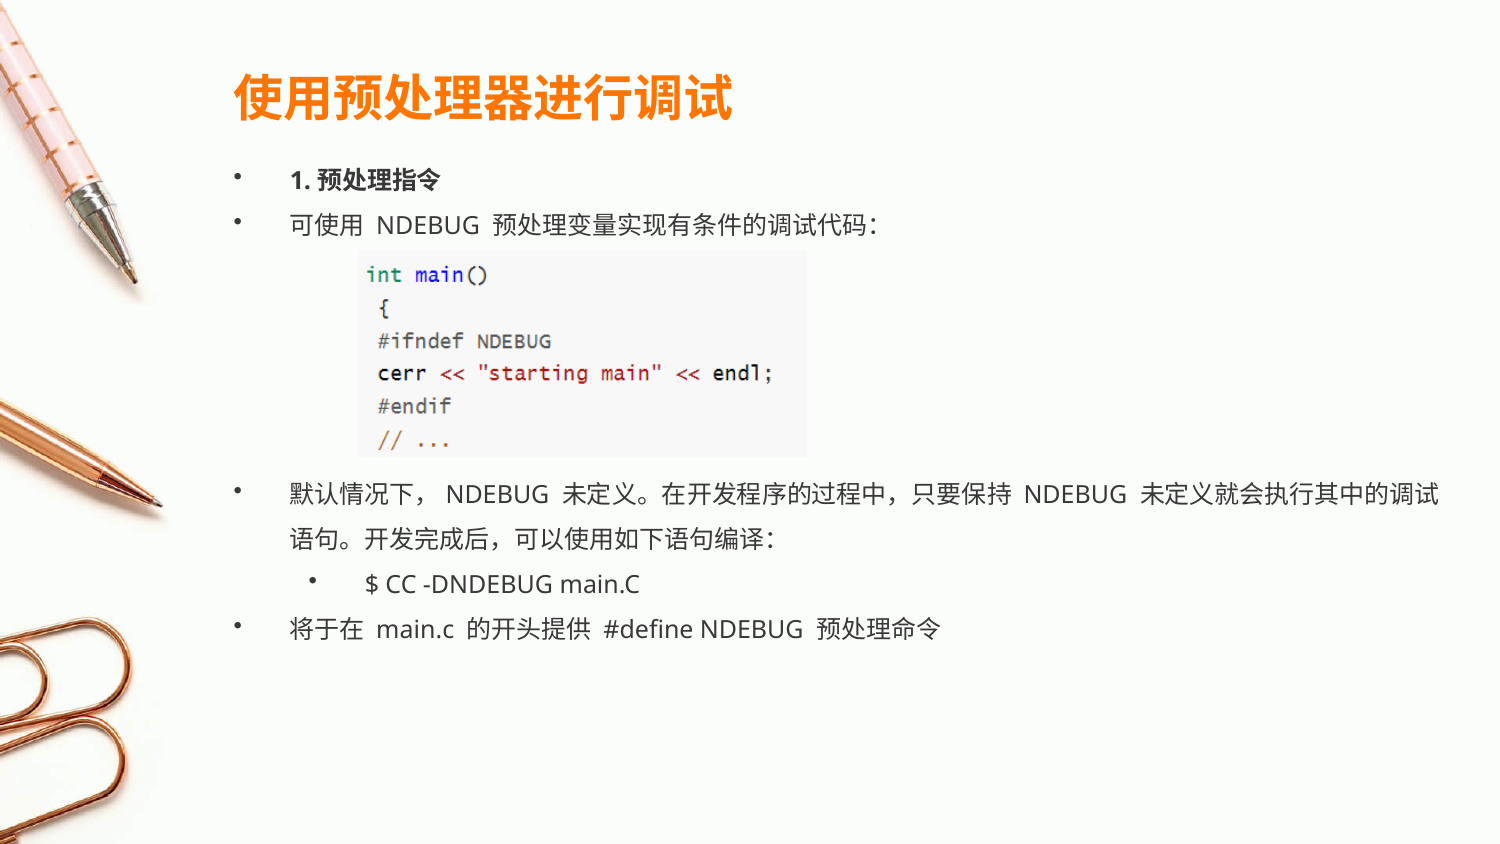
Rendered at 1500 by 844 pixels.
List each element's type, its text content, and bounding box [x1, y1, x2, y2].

text_box 1.预处理指令 可使用 NDEBUG 预处理变量实现有条件的调试代码： 默认情况下，NDEBUG 未定义。在开发程序的过程中，只要保持 NDEBUG 未定义就会执行其中的调试语句。开发完成后，可以使用如下语句编译： $ CC -DNDEBUG main.C 将于在 main.c 的开头提供 #define NDEBUG 预处理命令 [218, 142, 1475, 693]
picture [0, 0, 1500, 844]
text_box 使用预处理器进行调试 [218, 51, 1451, 142]
